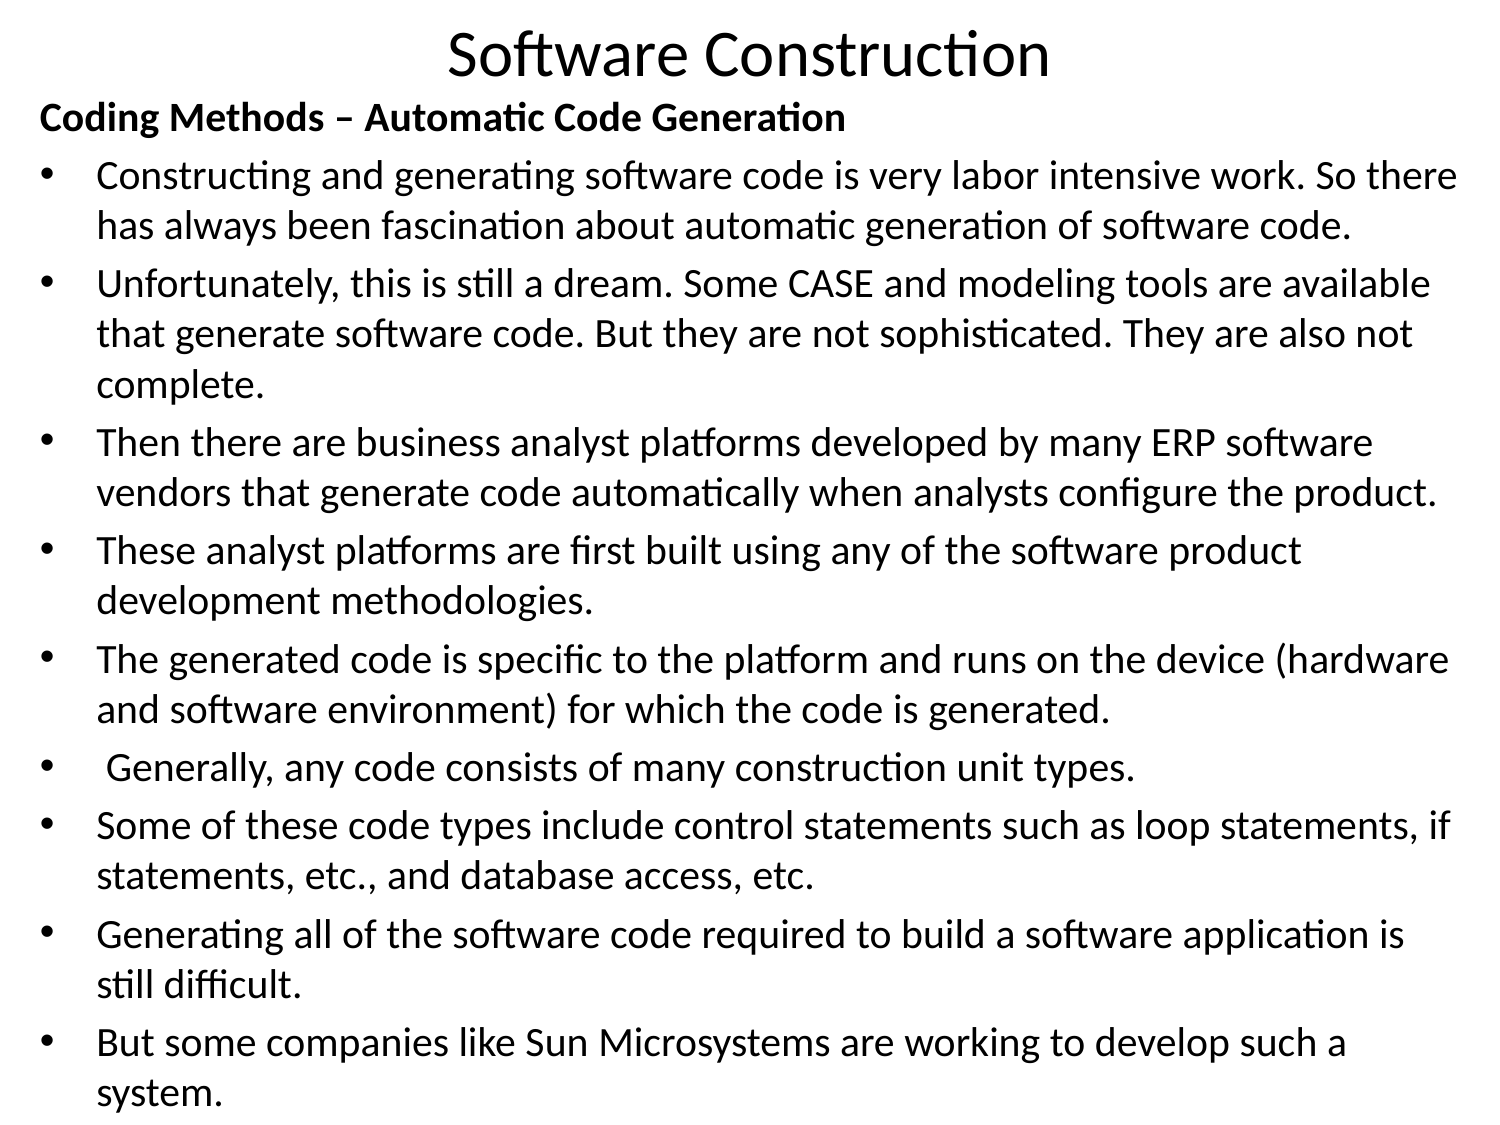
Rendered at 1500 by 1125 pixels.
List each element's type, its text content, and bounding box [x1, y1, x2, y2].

title Software Construction [75, 0, 1425, 82]
list Coding Methods – Automatic Code Generation Constructing and generating software code is very labor intensive work. So there has always been fascination about automatic generation of software code. Unfortunately, this is still a dream. Some CASE and modeling tools are available that generate software code. But they are not sophisticated. They are also not complete. Then there are business analyst platforms developed by many ERP software vendors that generate code automatically when analysts configure the product. These analyst platforms are first built using any of the software product development methodologies. The generated code is specific to the platform and runs on the device (hardware and software environment) for which the code is generated. Generally, any code consists of many construction unit types. Some of these code types include control statements such as loop statements, if statements, etc., and database access, etc. Generating all of the software code required to build a software application is still difficult. But some companies like Sun Microsystems are working to develop such a system. [24, 82, 1475, 1095]
